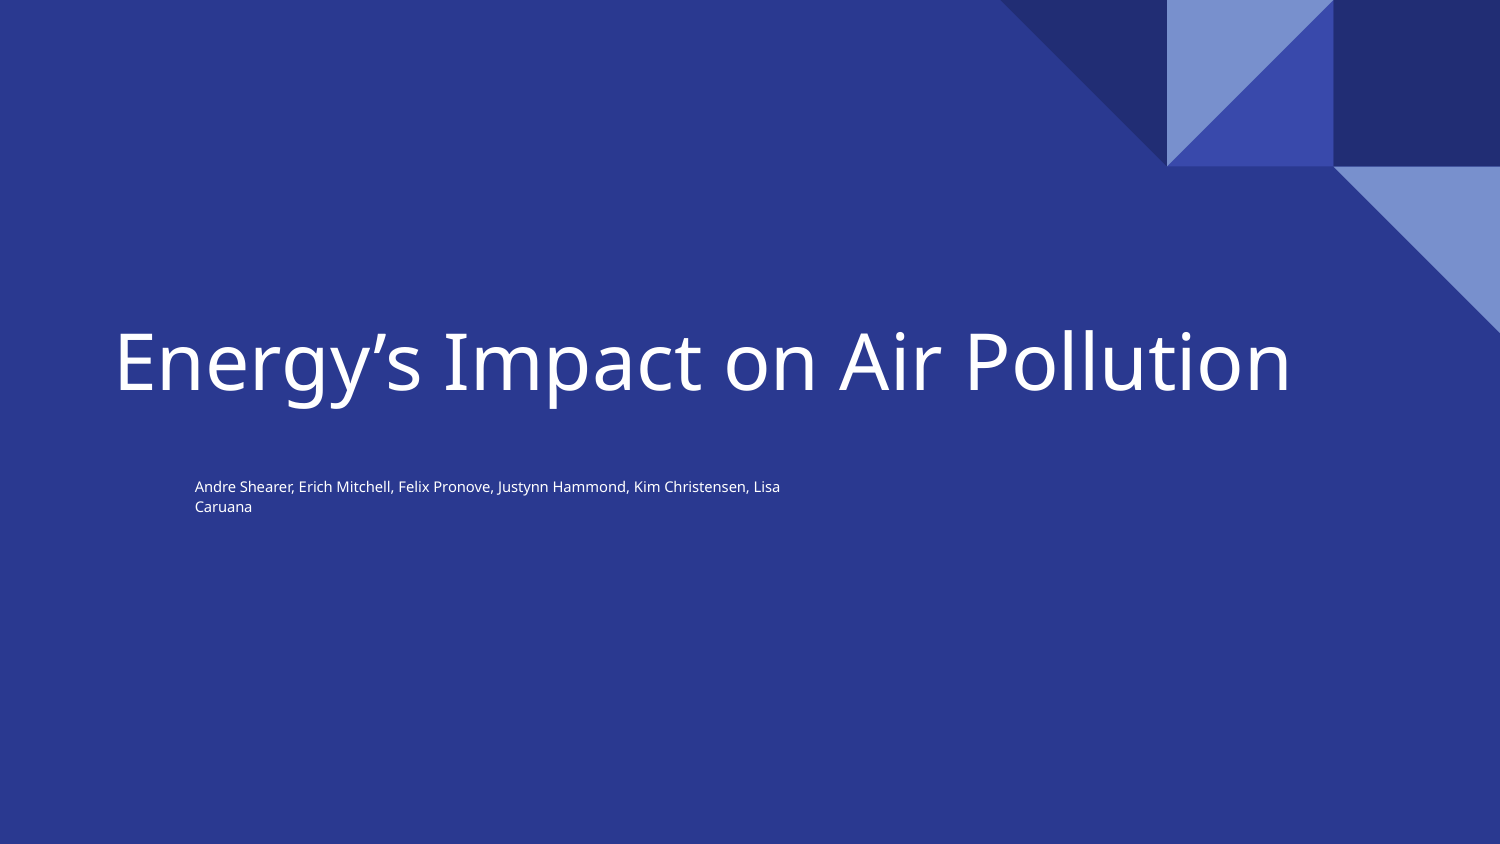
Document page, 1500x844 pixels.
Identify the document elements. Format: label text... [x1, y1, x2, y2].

title Energy’s Impact on Air Pollution [98, 291, 1447, 429]
subtitle Andre Shearer, Erich Mitchell, Felix Pronove, Justynn Hammond, Kim Christensen, Lisa Caruana [179, 461, 820, 533]
